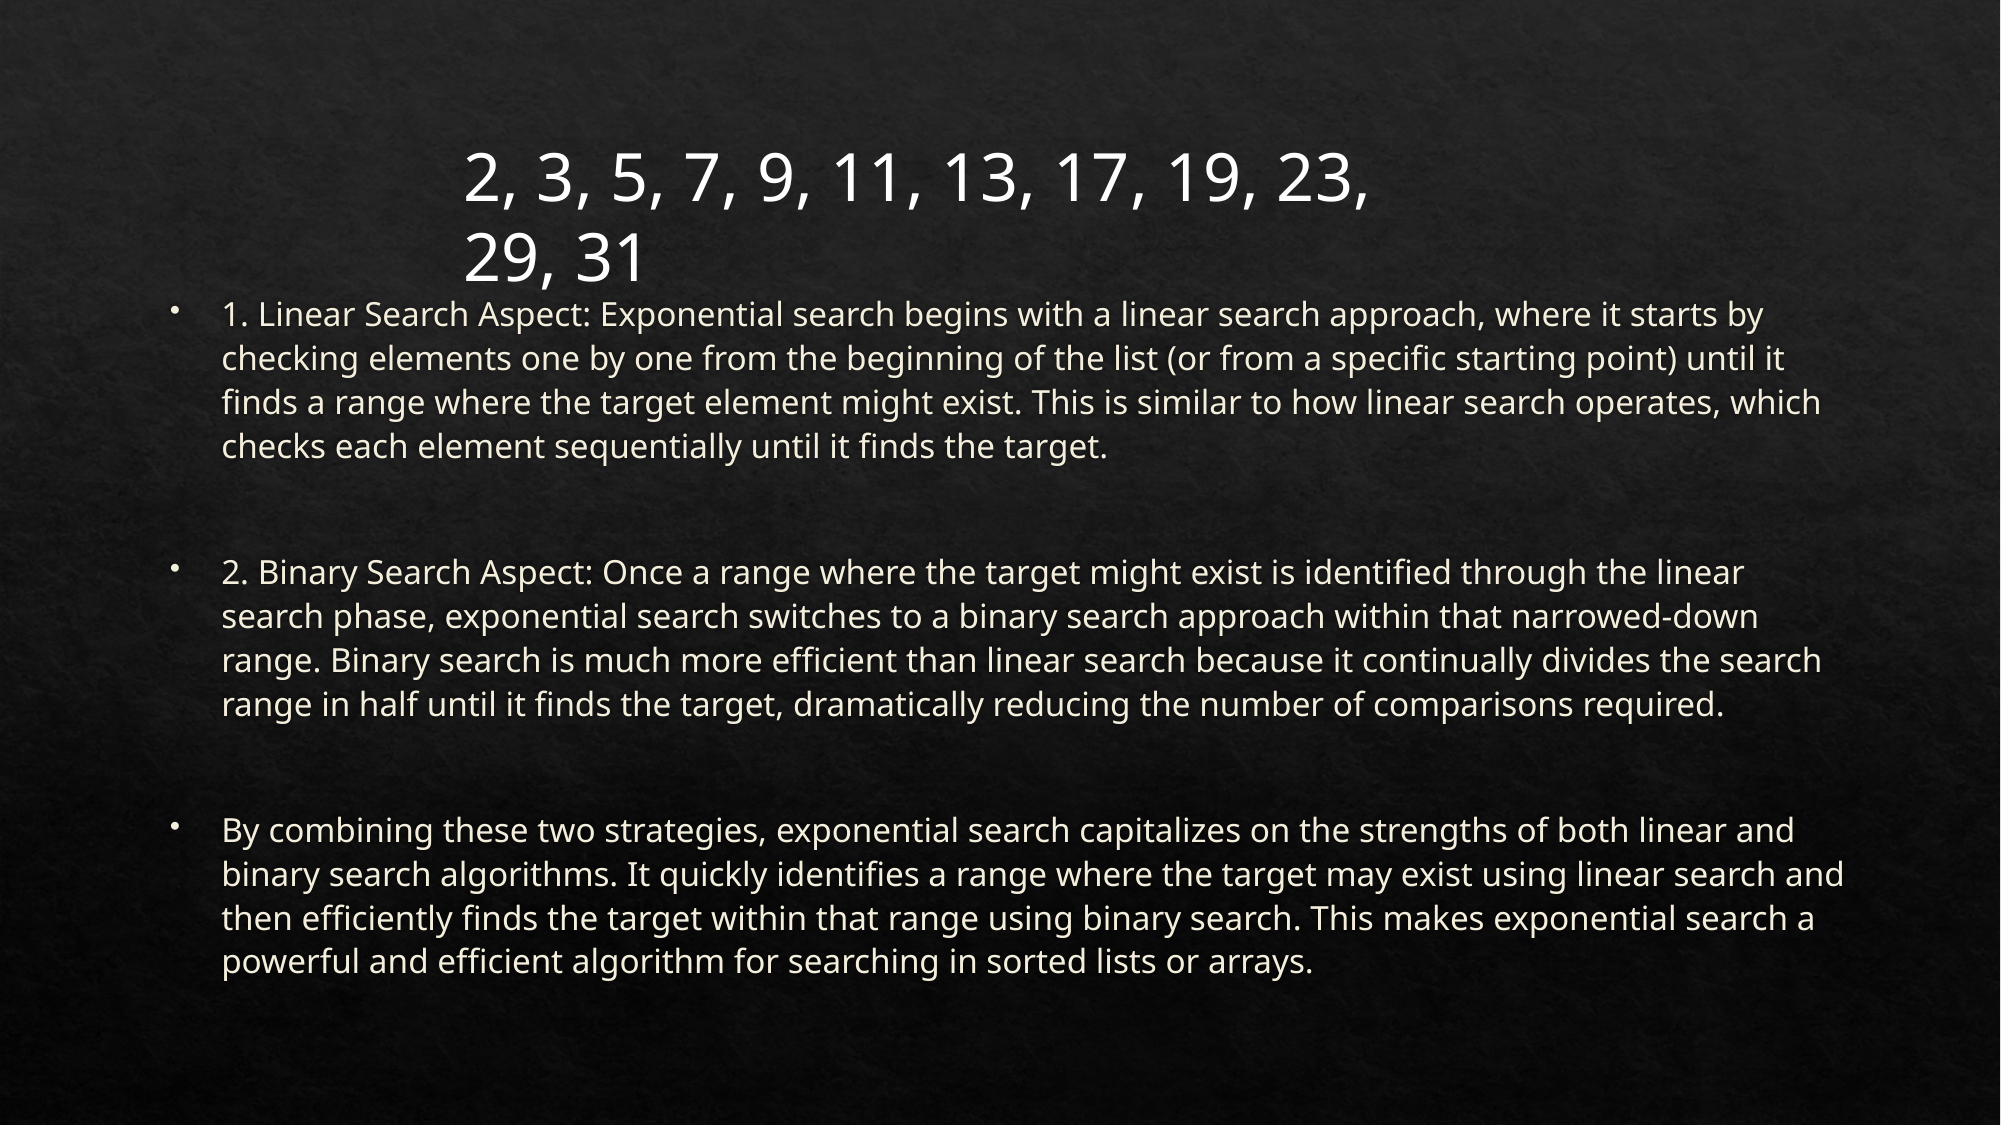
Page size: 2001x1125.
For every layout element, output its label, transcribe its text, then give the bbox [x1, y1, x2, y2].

text_box 2, 3, 5, 7, 9, 11, 13, 17, 19, 23, 29, 31 [448, 126, 1450, 302]
list 1. Linear Search Aspect: Exponential search begins with a linear search approach, where it starts by checking elements one by one from the beginning of the list (or from a specific starting point) until it finds a range where the target element might exist. This is similar to how linear search operates, which checks each element sequentially until it finds the target. 2. Binary Search Aspect: Once a range where the target might exist is identified through the linear search phase, exponential search switches to a binary search approach within that narrowed-down range. Binary search is much more efficient than linear search because it continually divides the search range in half until it finds the target, dramatically reducing the number of comparisons required. By combining these two strategies, exponential search capitalizes on the strengths of both linear and binary search algorithms. It quickly identifies a range where the target may exist using linear search and then efficiently finds the target within that range using binary search. This makes exponential search a powerful and efficient algorithm for searching in sorted lists or arrays. [149, 222, 1864, 1103]
